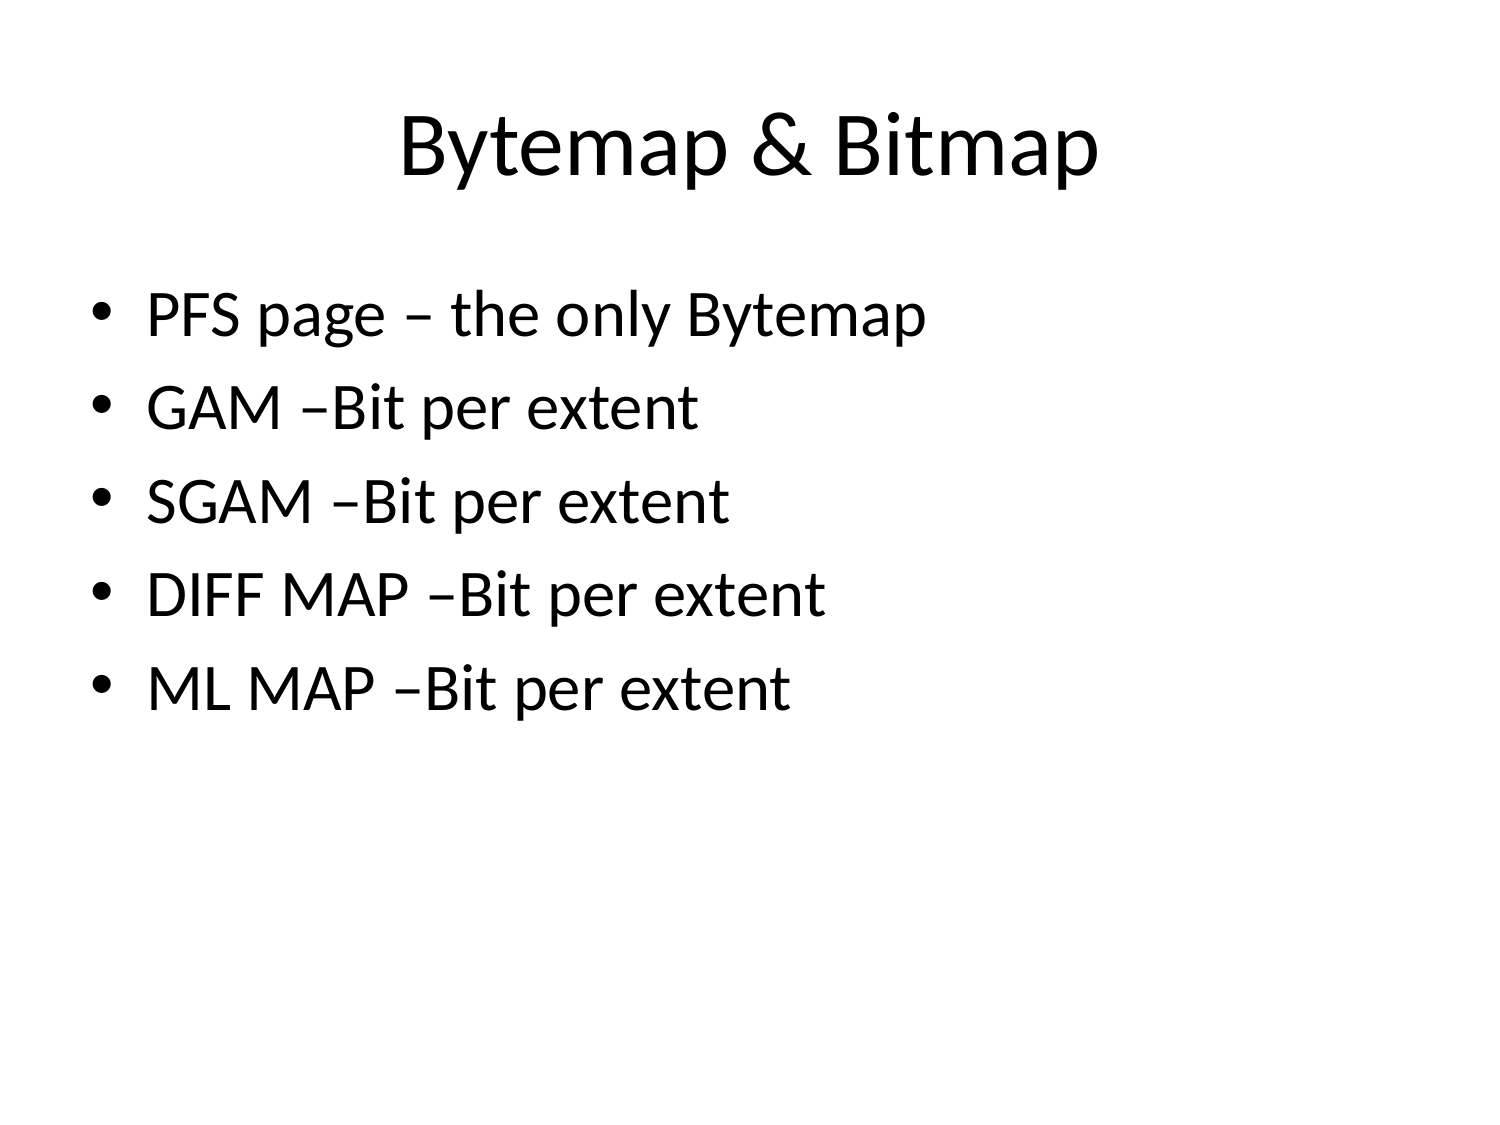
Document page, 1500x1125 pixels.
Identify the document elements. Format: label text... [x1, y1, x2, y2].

title Bytemap & Bitmap [75, 45, 1425, 233]
list PFS page – the only Bytemap GAM –Bit per extent SGAM –Bit per extent DIFF MAP –Bit per extent ML MAP –Bit per extent [75, 262, 1425, 1005]
